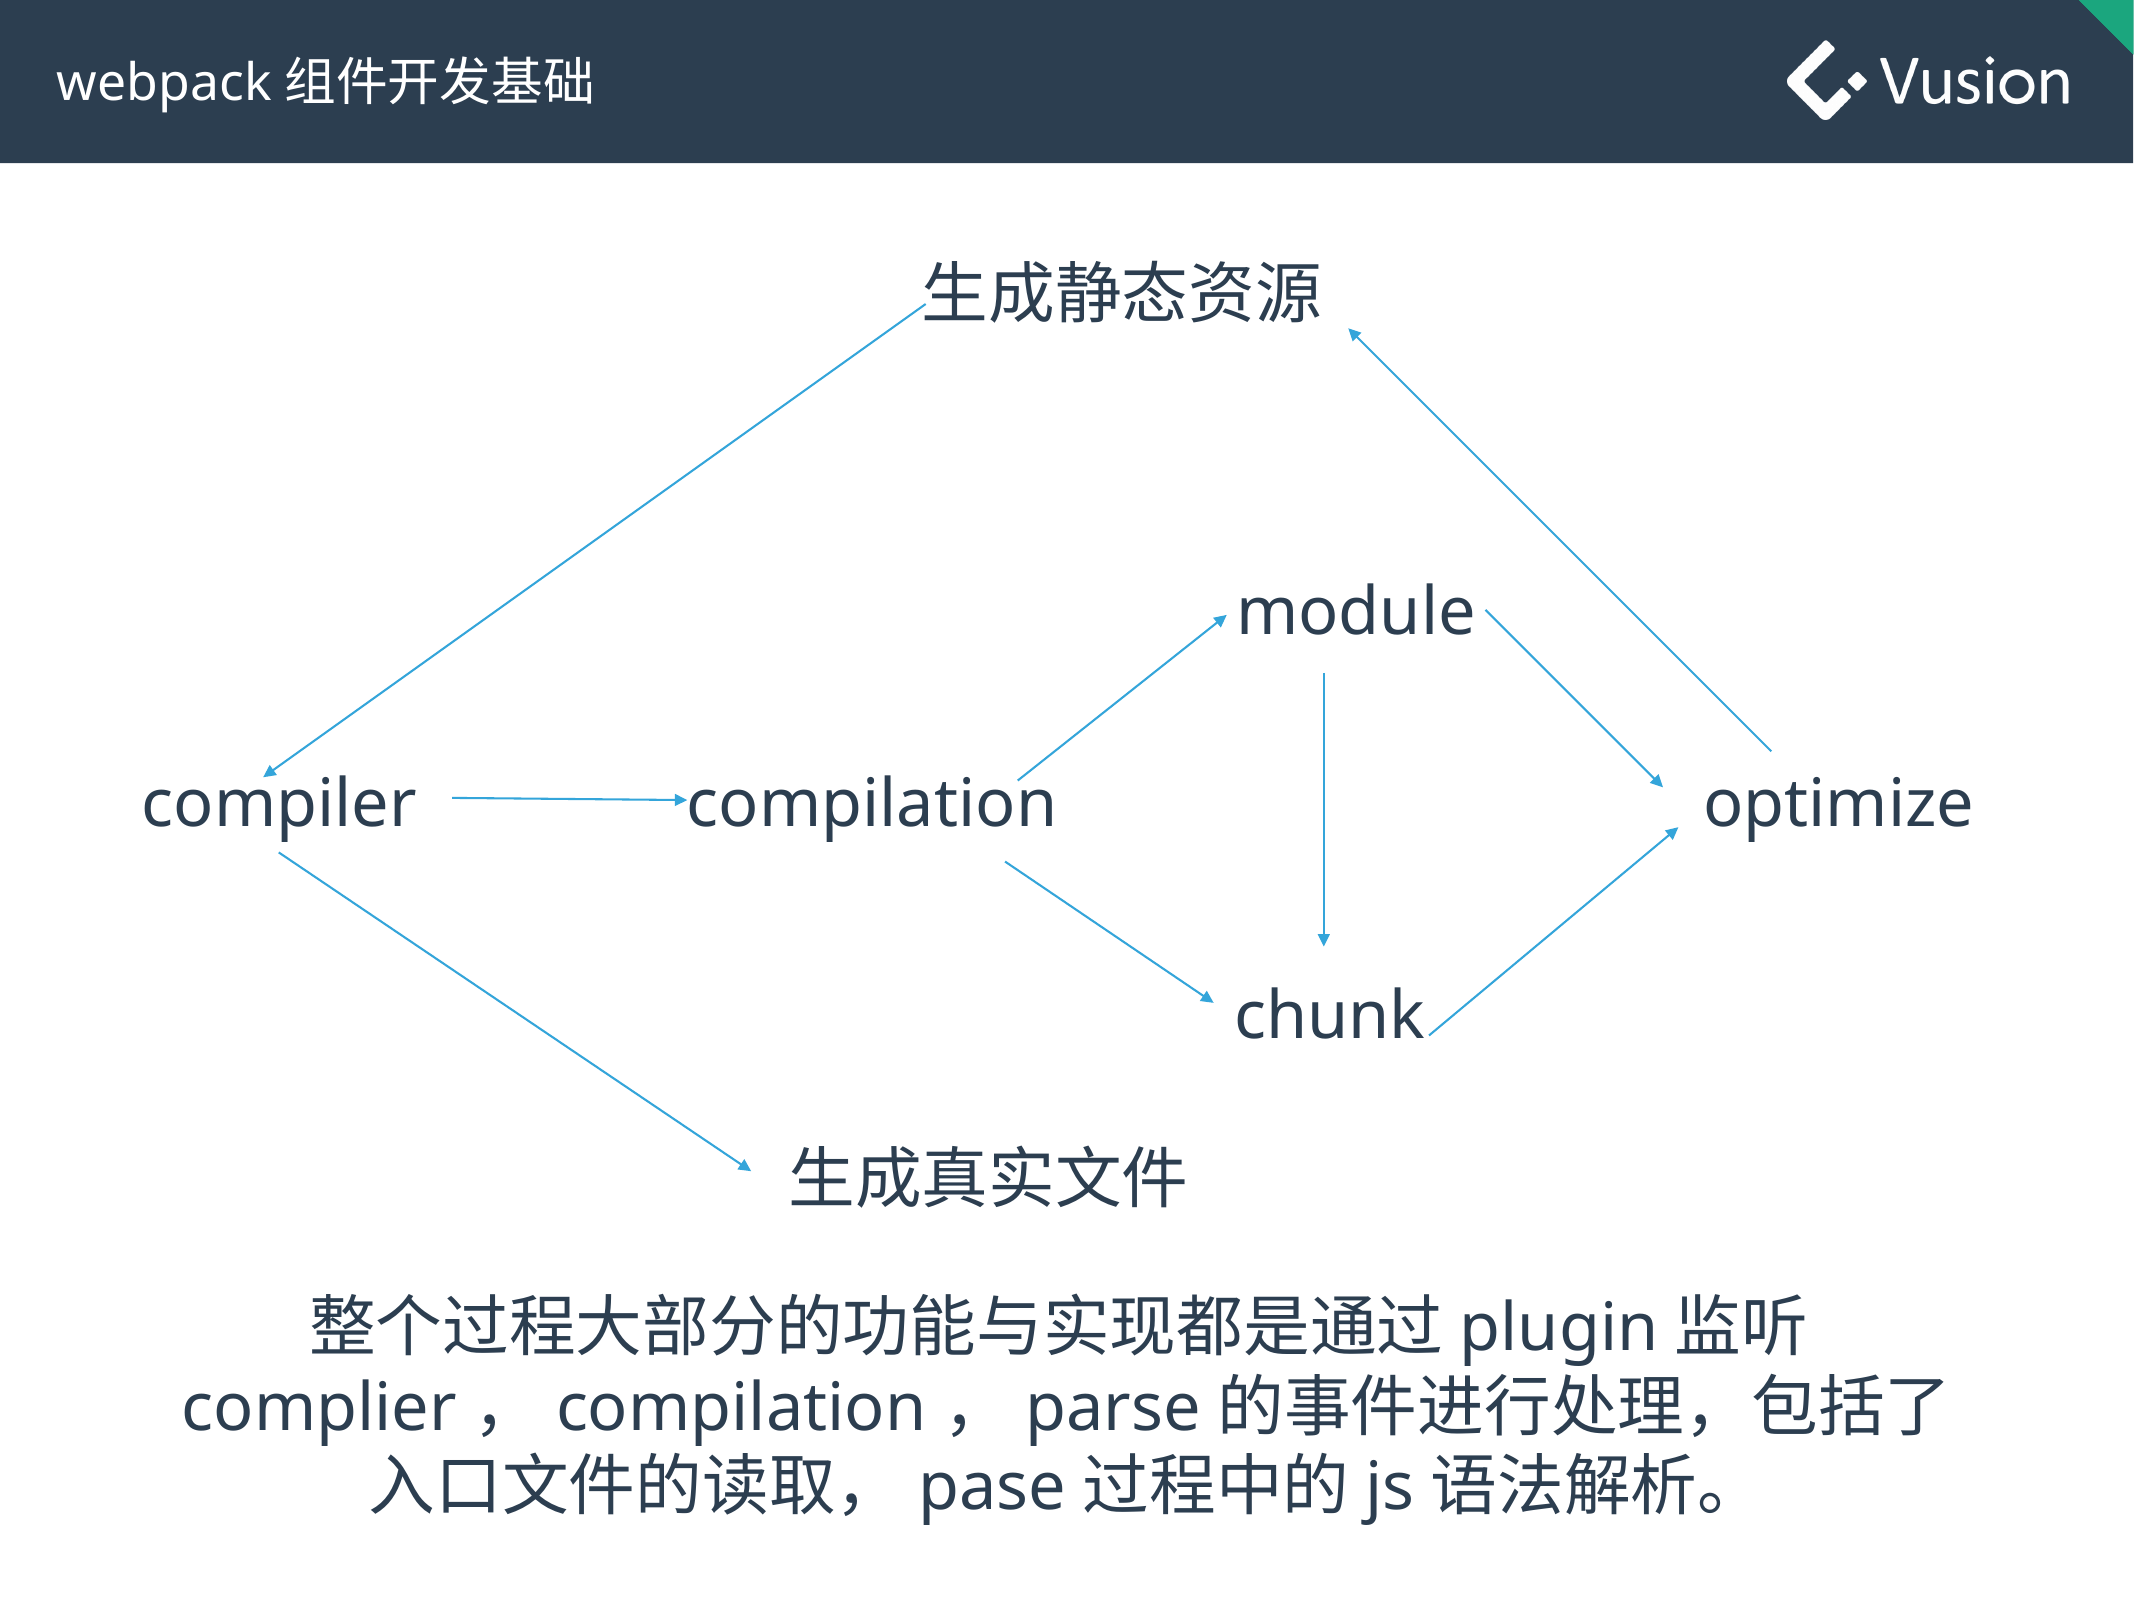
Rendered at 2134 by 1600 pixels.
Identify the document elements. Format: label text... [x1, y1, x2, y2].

text_box optimize [1696, 753, 1981, 847]
text_box [1017, 614, 1227, 781]
text_box [1004, 861, 1214, 1003]
text_box [263, 303, 926, 778]
text_box [452, 793, 680, 807]
text_box 整个过程大部分的功能与实现都是通过plugin监听complier，compilation，parse的事件进行处理，包括了入口文件的读取，pase过程中的js语法解析。 [143, 1277, 1990, 1530]
text_box [1428, 827, 1679, 1036]
text_box [1317, 672, 1330, 947]
text_box [1485, 609, 1663, 788]
text_box chunk [1227, 965, 1433, 1058]
text_box [278, 852, 752, 1172]
text_box compiler [135, 753, 424, 847]
text_box module [1229, 561, 1483, 655]
text_box [1348, 328, 1772, 752]
title webpack组件开发基础 [50, 37, 2083, 123]
text_box 生成真实文件 [781, 1130, 1196, 1223]
text_box 生成静态资源 [915, 244, 1329, 337]
text_box compilation [680, 753, 1065, 847]
picture [1580, 0, 2134, 276]
